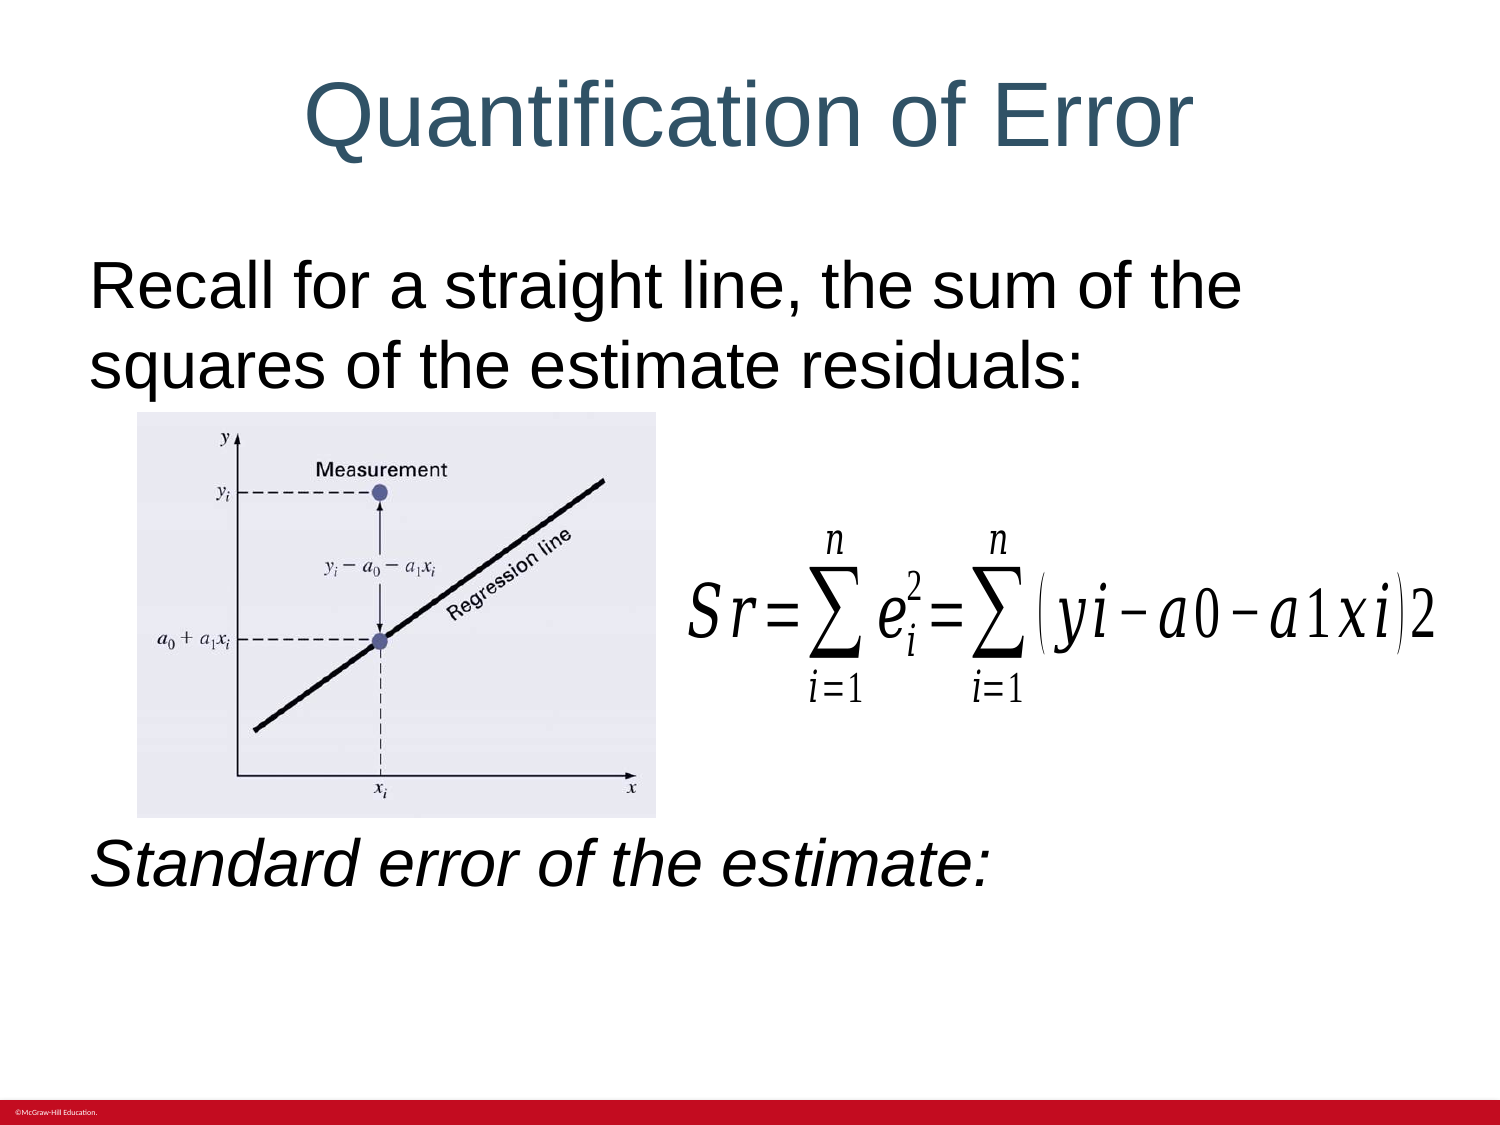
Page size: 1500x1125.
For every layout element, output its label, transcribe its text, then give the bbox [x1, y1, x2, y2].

list Recall for a straight line, the sum of the squares of the estimate residuals: [75, 234, 1425, 425]
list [137, 412, 656, 818]
title Quantification of Error [0, 12, 1500, 208]
